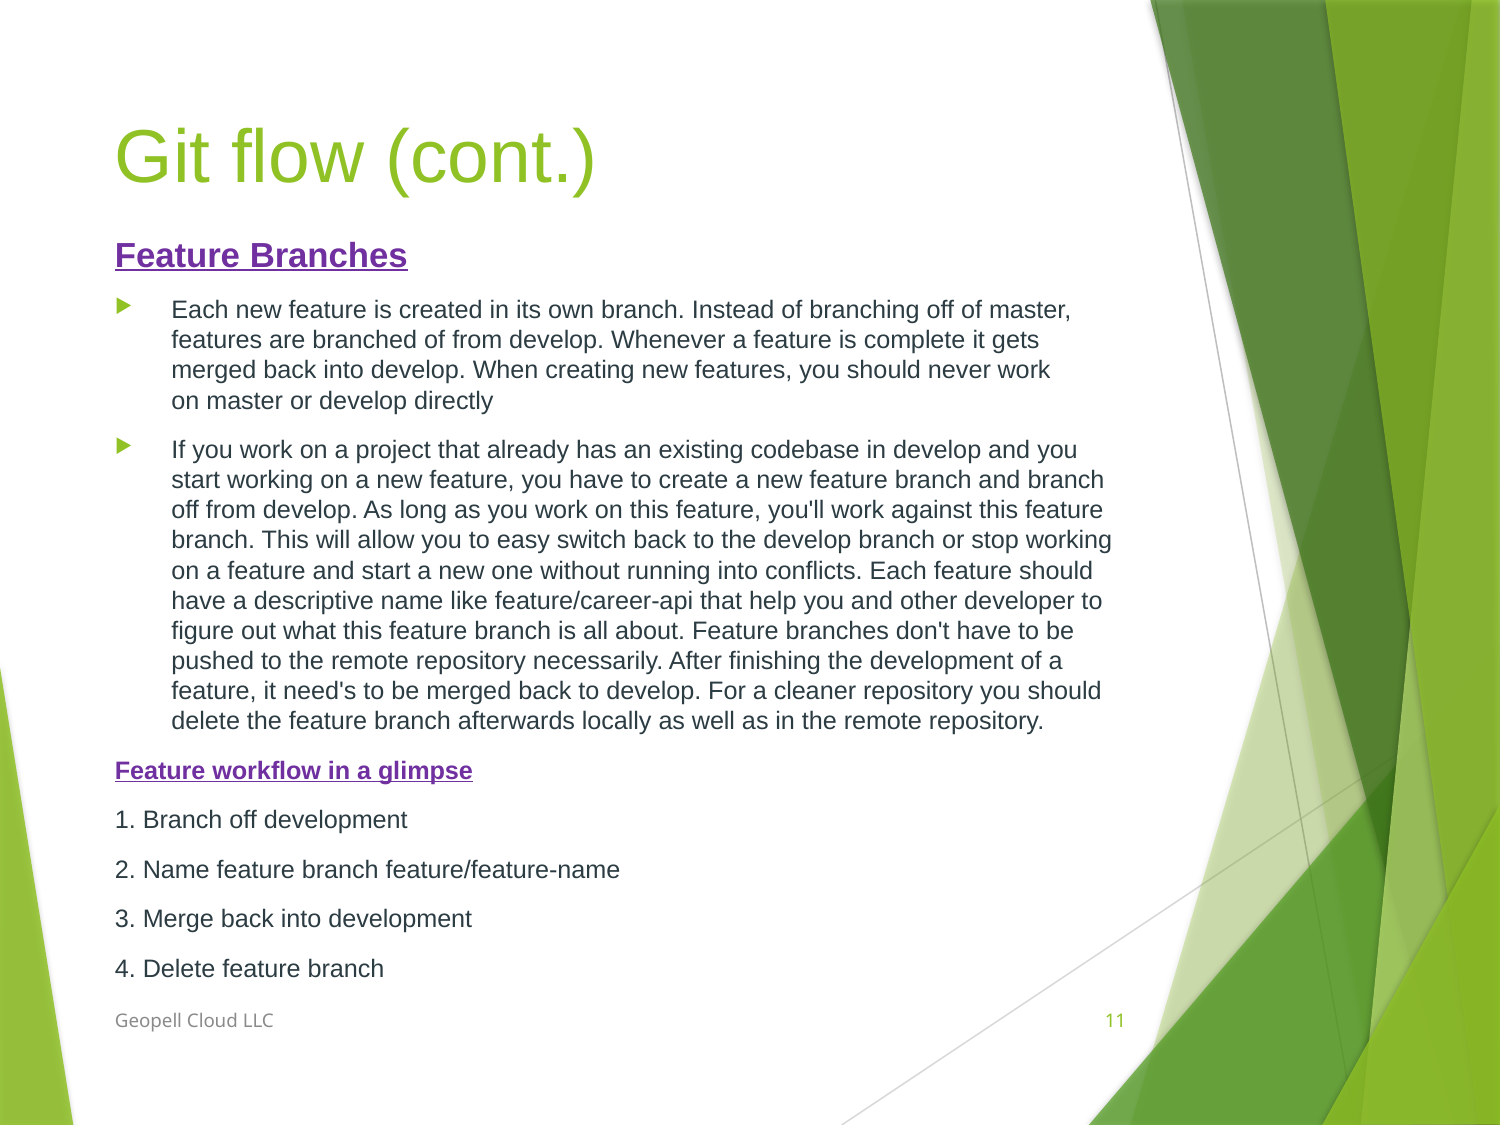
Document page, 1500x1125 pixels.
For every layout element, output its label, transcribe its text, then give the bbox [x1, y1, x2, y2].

footer Geopell Cloud LLC [99, 991, 859, 1051]
list Feature Branches Each new feature is created in its own branch. Instead of branching off of master, features are branched of from develop. Whenever a feature is complete it gets merged back into develop. When creating new features, you should never work on master or develop directly If you work on a project that already has an existing codebase in develop and you start working on a new feature, you have to create a new feature branch and branch off from develop. As long as you work on this feature, you'll work against this feature branch. This will allow you to easy switch back to the develop branch or stop working on a feature and start a new one without running into conflicts. Each feature should have a descriptive name like feature/career-api that help you and other developer to figure out what this feature branch is all about. Feature branches don't have to be pushed to the remote repository necessarily. After finishing the development of a feature, it need's to be merged back to develop. For a cleaner repository you should delete the feature branch afterwards locally as well as in the remote repository. Feature workflow in a glimpse 1. Branch off development 2. Name feature branch feature/feature-name 3. Merge back into development 4. Delete feature branch [99, 224, 1142, 992]
title Git flow (cont.) [99, 99, 1142, 224]
slide_number 11 [1057, 991, 1142, 1051]
